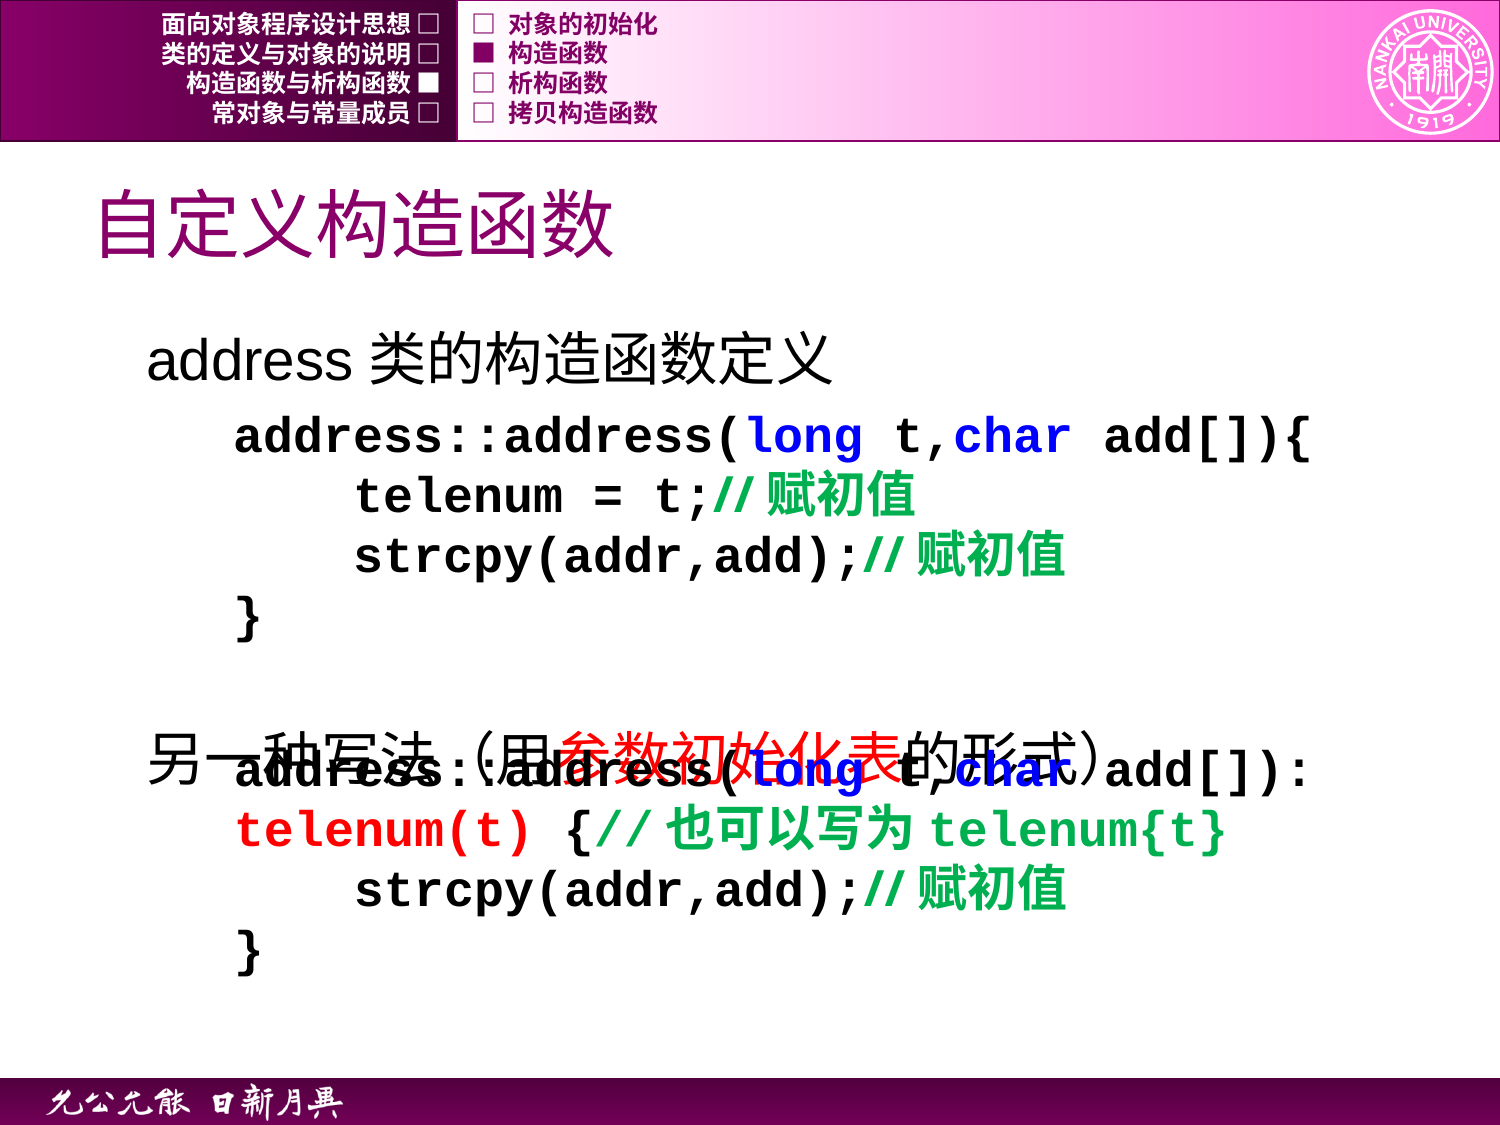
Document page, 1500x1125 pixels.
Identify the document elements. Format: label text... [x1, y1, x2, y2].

title 自定义构造函数 [74, 163, 1426, 282]
text_box 构造函数与析构函数 ■ [0, 66, 455, 95]
text_box 常对象与常量成员 □ [0, 95, 455, 129]
text_box address::address(long t,char add[]){ telenum = t;//赋初值 strcpy(addr,add);//赋初值 } [218, 395, 1373, 651]
text_box □ 析构函数 [455, 66, 1361, 95]
text_box □ 拷贝构造函数 [455, 95, 1361, 129]
text_box address::address(long t,char add[]): telenum(t) {//也可以写为telenum{t} strcpy(addr,add);//赋初值 } [219, 729, 1420, 984]
text_box ■ 构造函数 [455, 36, 1361, 66]
text_box □ 对象的初始化 [455, 7, 1361, 36]
text_box 类的定义与对象的说明 □ [0, 36, 455, 66]
list address类的构造函数定义 另一种写法（用参数初始化表的形式） [74, 314, 1426, 1055]
text_box 面向对象程序设计思想 □ [0, 7, 455, 36]
picture [35, 1081, 356, 1122]
